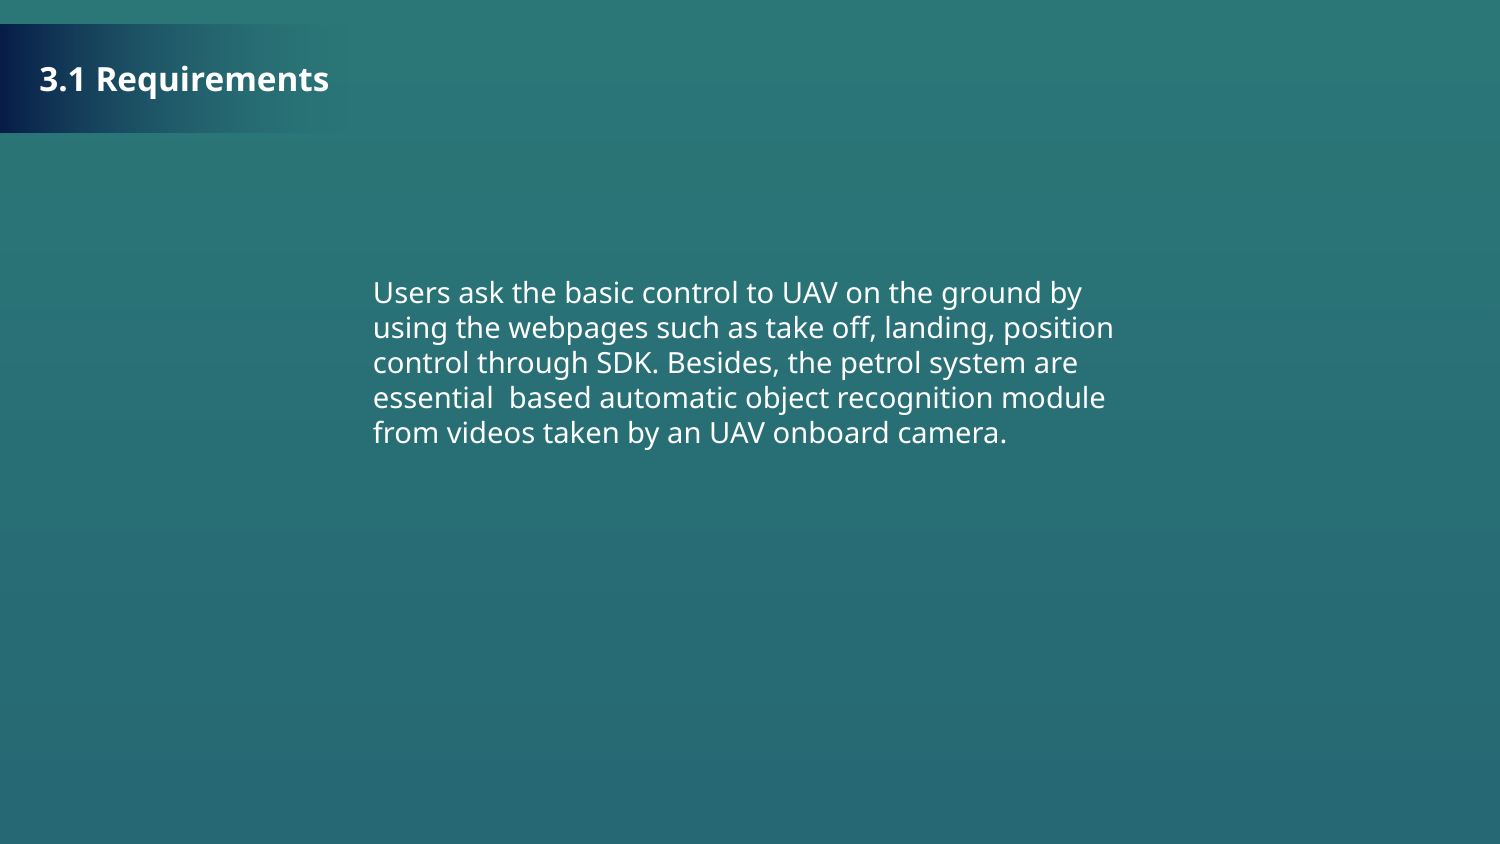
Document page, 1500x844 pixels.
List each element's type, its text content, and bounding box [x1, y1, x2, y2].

text_box 3.1 Requirements [24, 50, 345, 146]
text_box [0, 24, 349, 133]
text_box Users ask the basic control to UAV on the ground by using the webpages such as take off, landing, position control through SDK. Besides, the petrol system are essential based automatic object recognition module from videos taken by an UAV onboard camera. [358, 267, 1142, 457]
